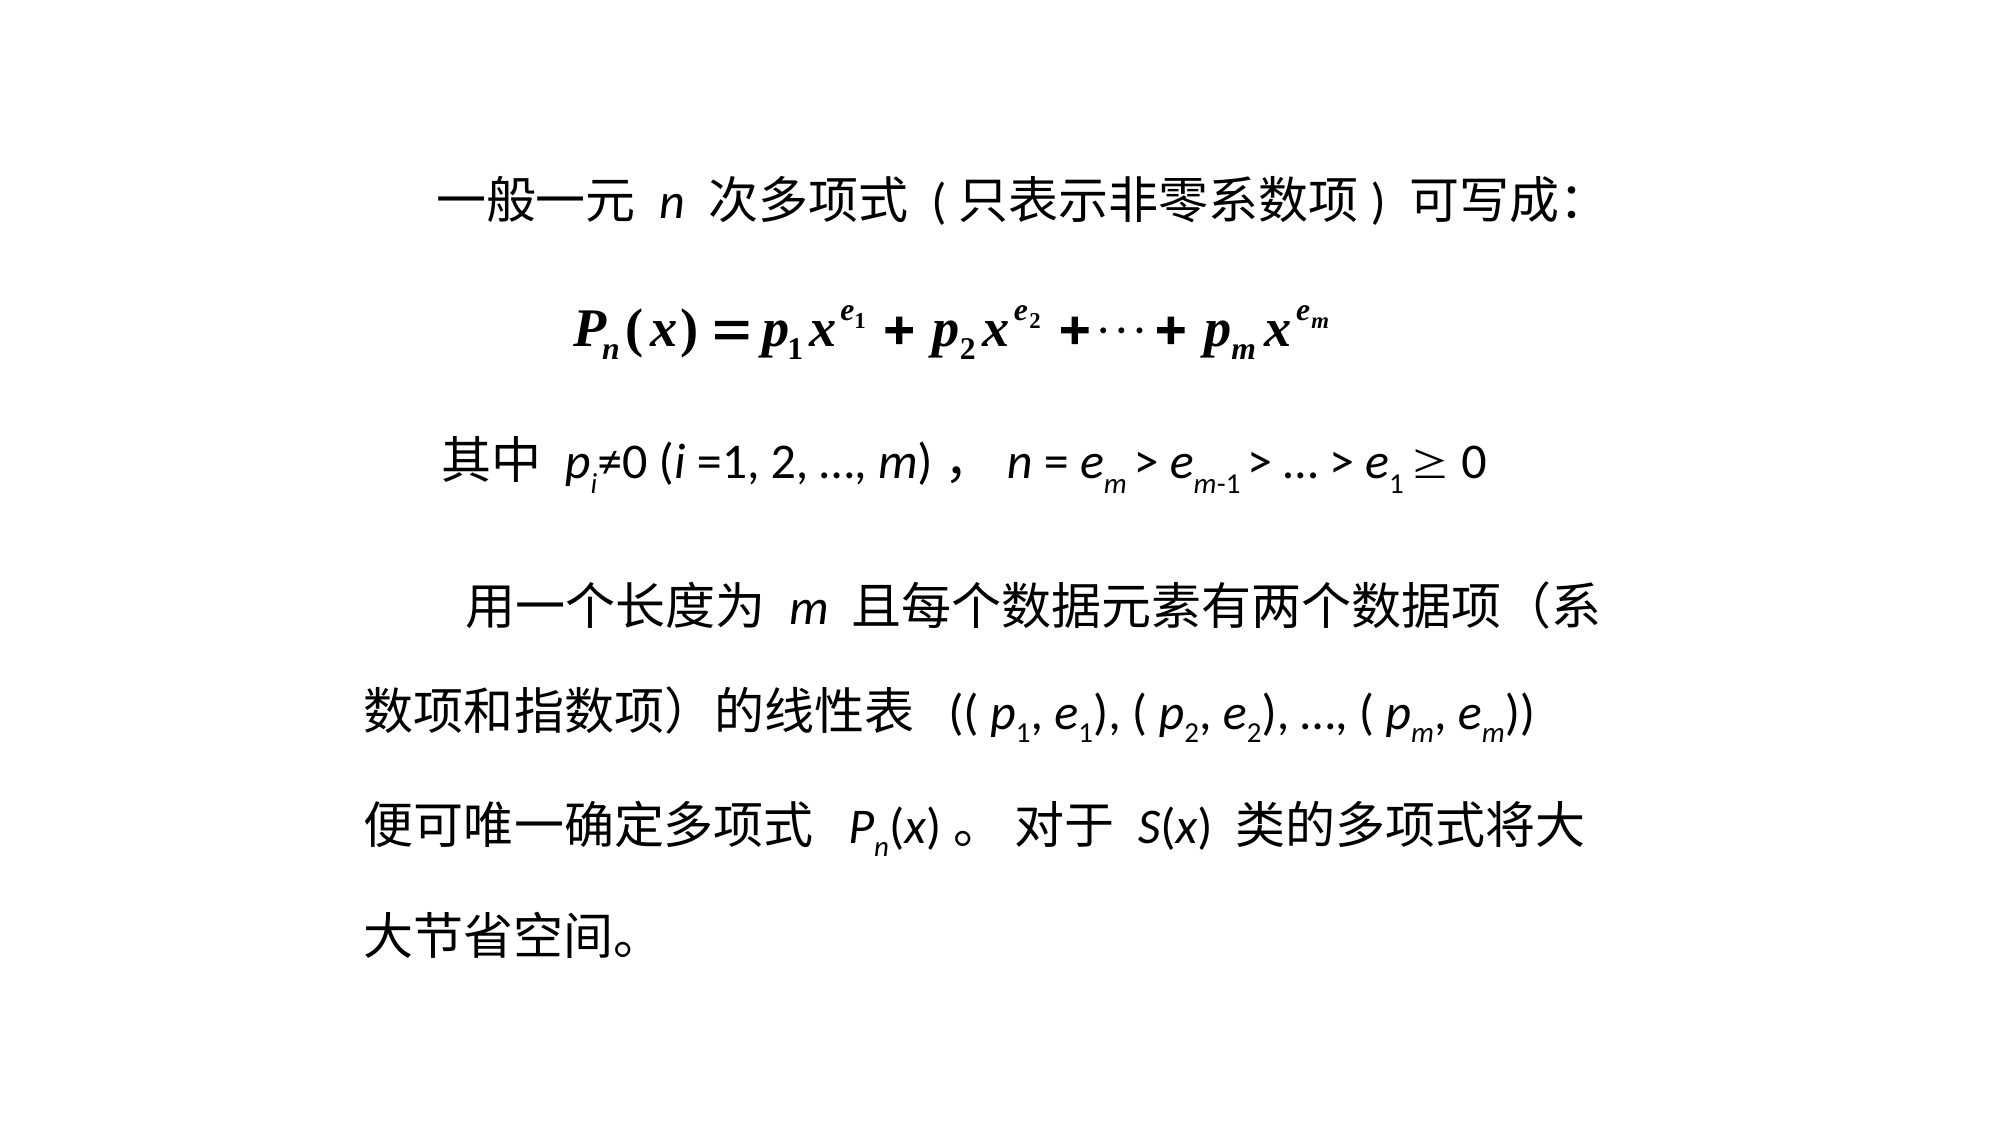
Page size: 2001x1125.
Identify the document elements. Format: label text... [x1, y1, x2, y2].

text_box 用一个长度为 m 且每个数据元素有两个数据项（系 数项和指数项）的线性表 (( p1, e1), ( p2, e2), …, ( pm, em)) 便可唯一确定多项式 Pn(x)。 对于 S(x) 类的多项式将大 大节省空间。 [349, 548, 1628, 972]
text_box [562, 282, 1343, 374]
text_box 其中 pi≠0 (i =1, 2, …, m)，n = em > em-1 > … > e1  0 [426, 420, 1513, 507]
text_box 一般一元 n 次多项式 (只表示非零系数项) 可写成： [319, 160, 1636, 236]
